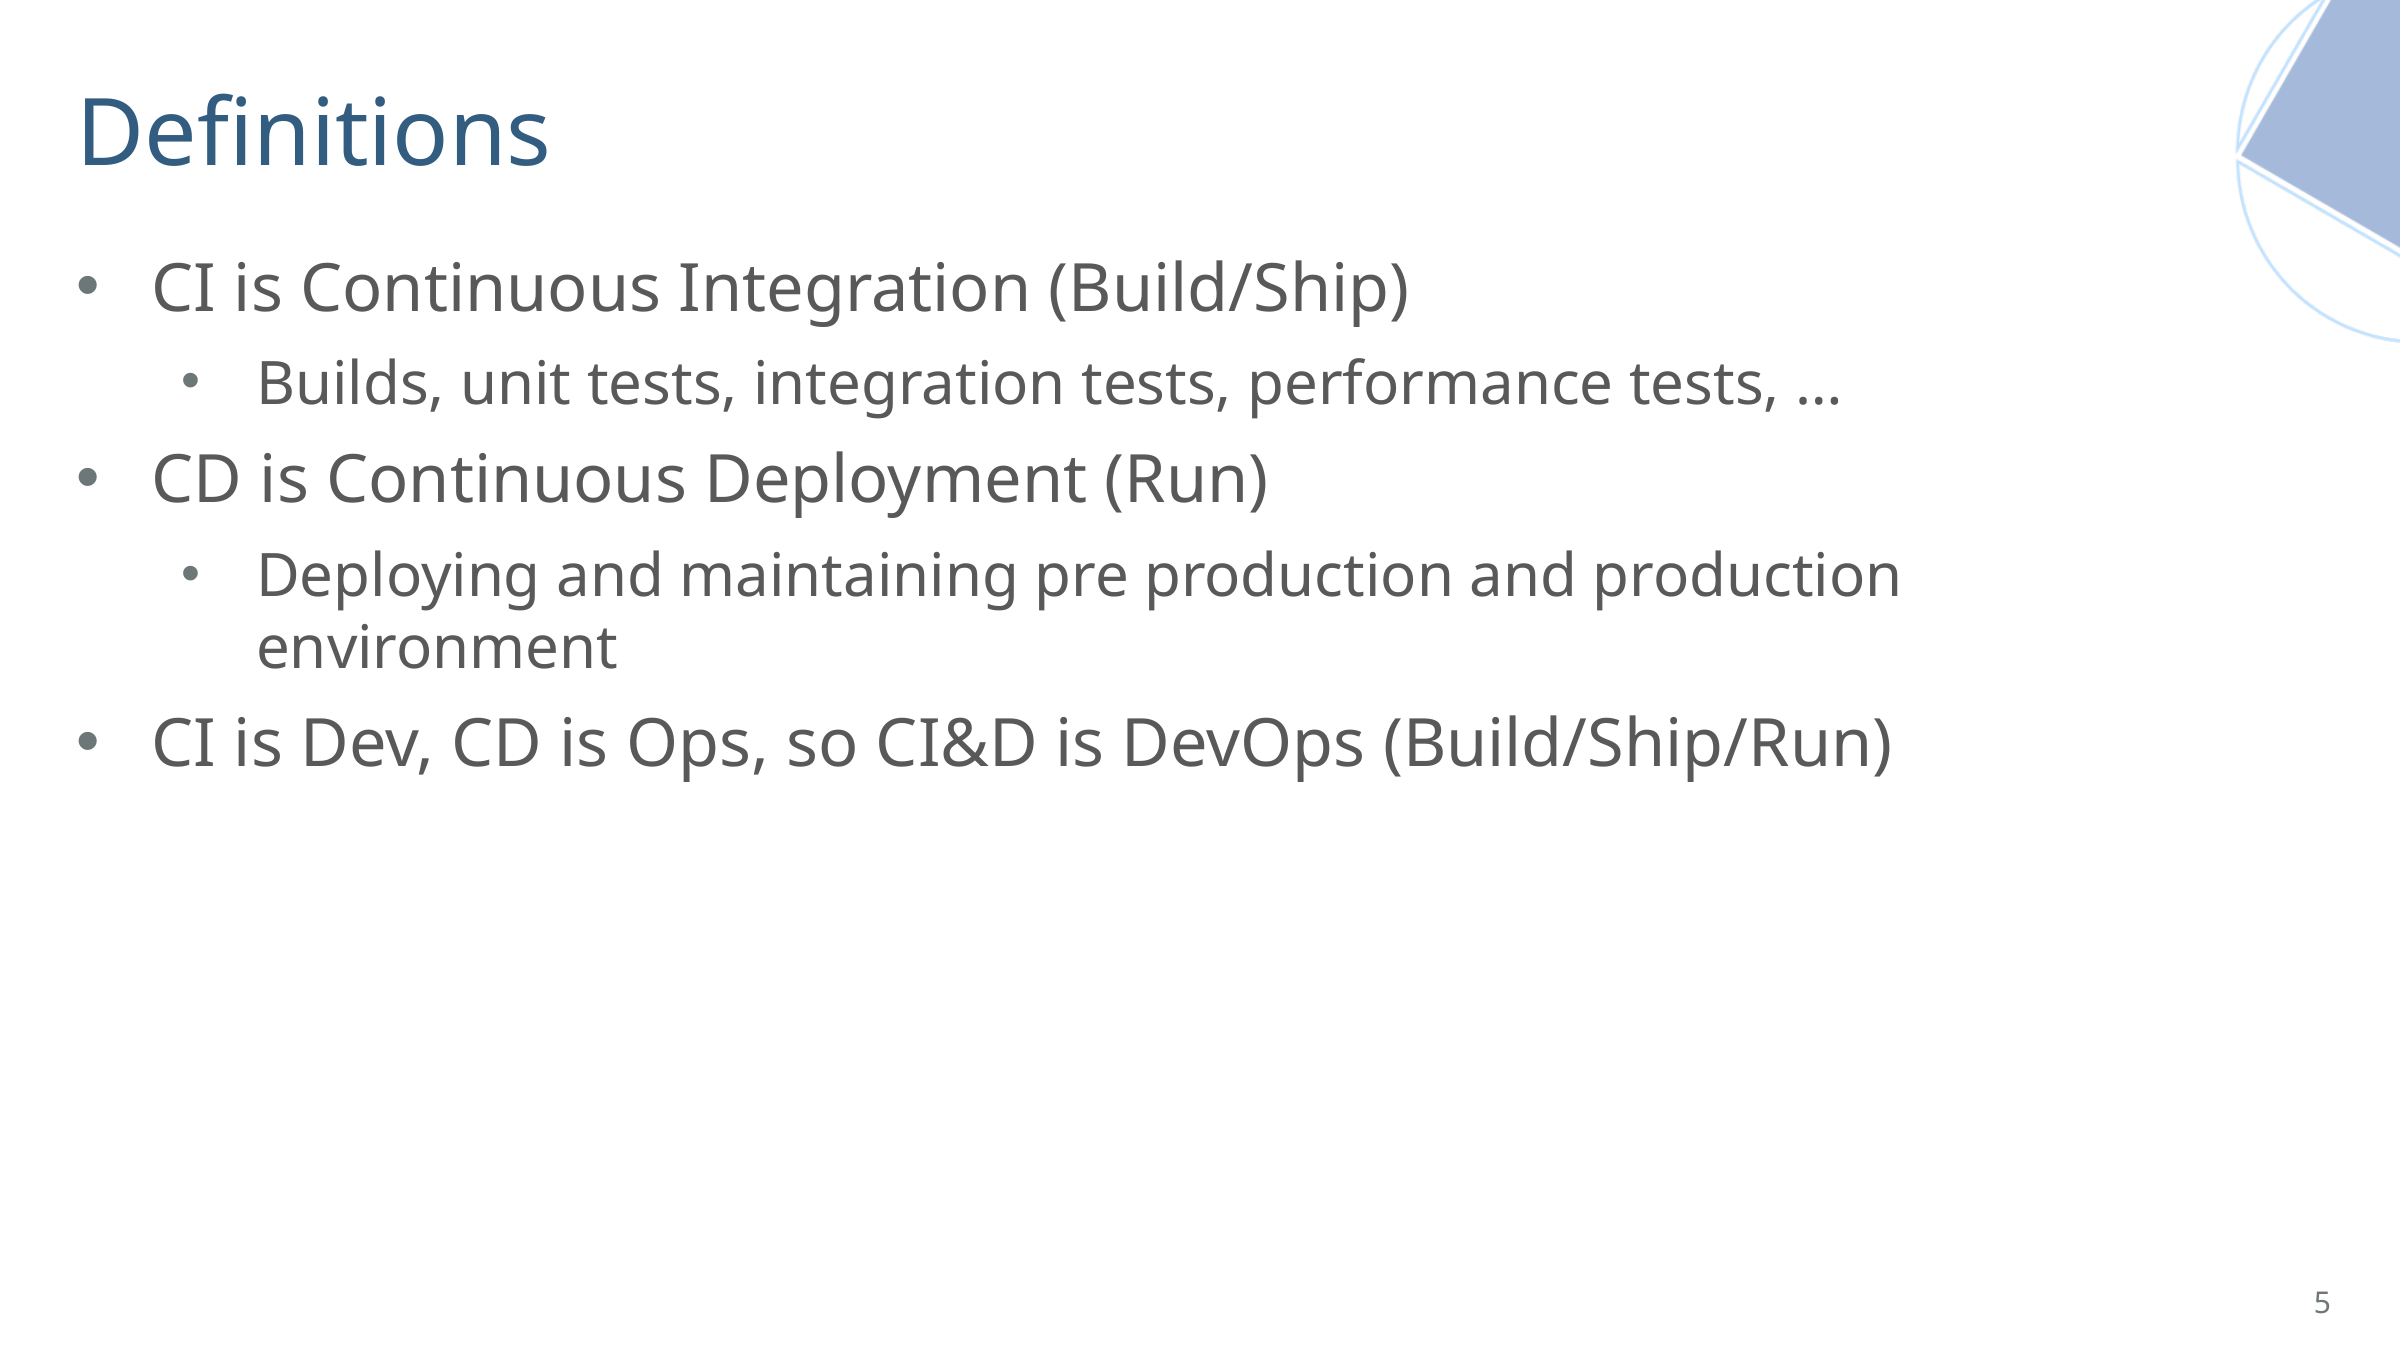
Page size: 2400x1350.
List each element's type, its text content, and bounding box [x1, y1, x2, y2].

title Definitions [76, 11, 2220, 185]
list CI is Continuous Integration (Build/Ship) Builds, unit tests, integration tests, performance tests, … CD is Continuous Deployment (Run) Deploying and maintaining pre production and production environment CI is Dev, CD is Ops, so CI&D is DevOps (Build/Ship/Run) [76, 236, 2220, 1237]
slide_number 5 [2240, 1268, 2346, 1340]
